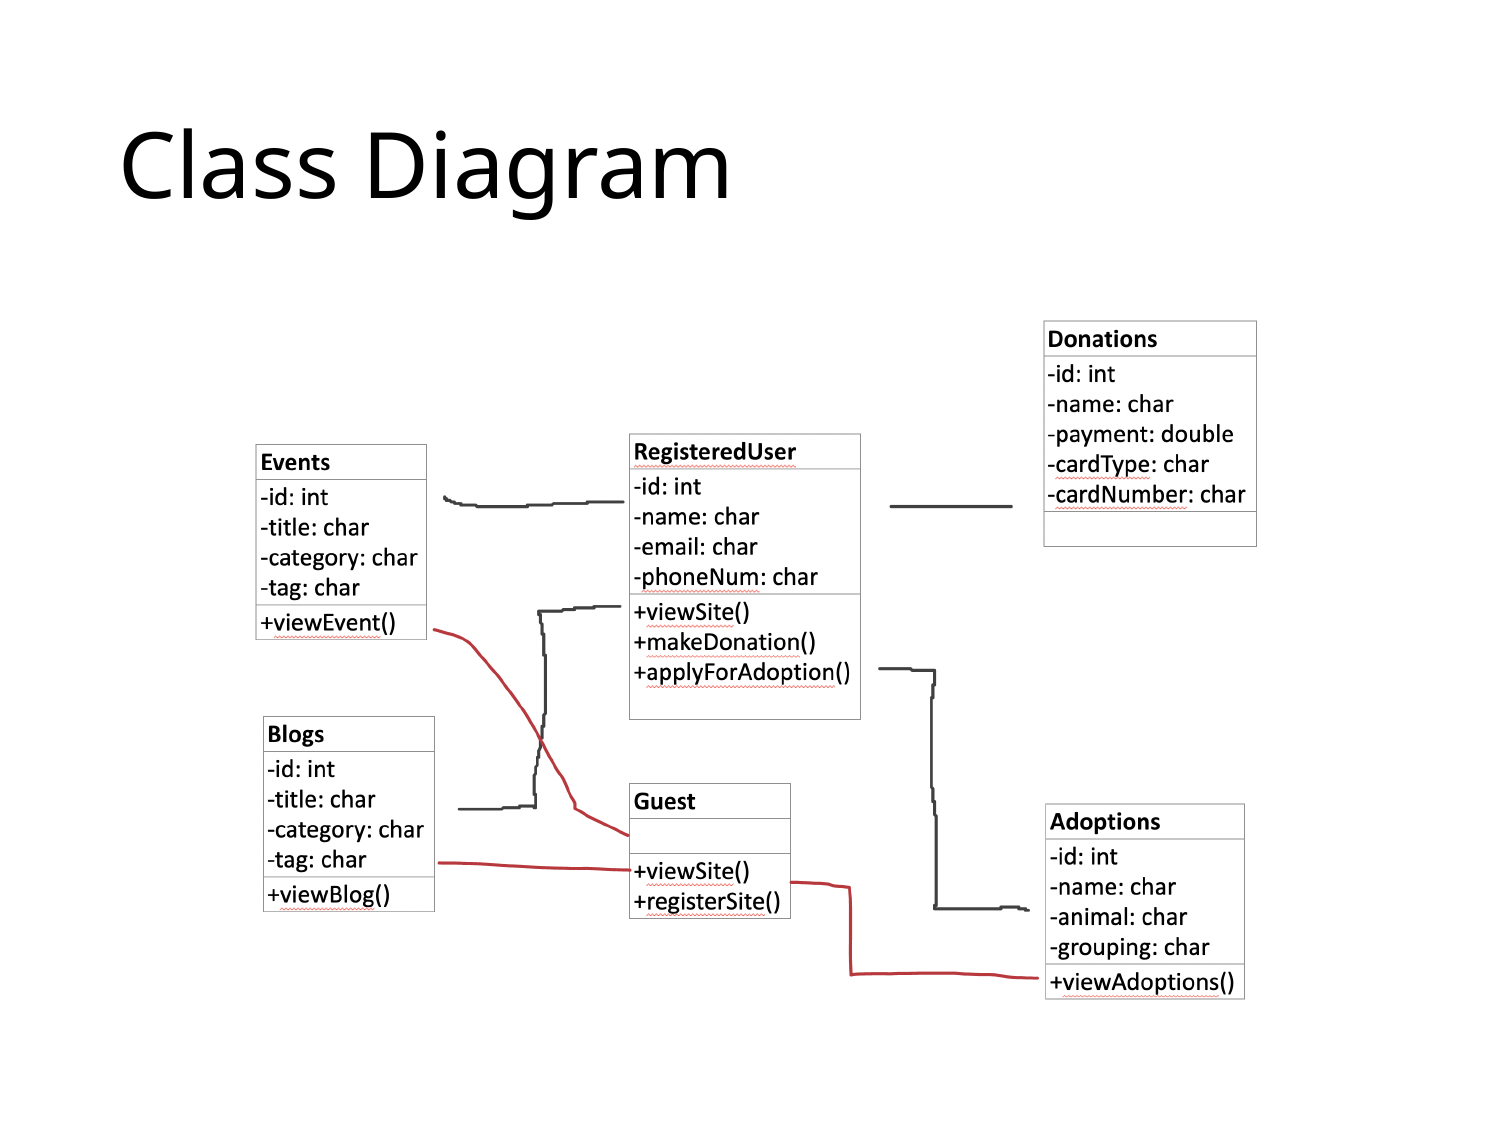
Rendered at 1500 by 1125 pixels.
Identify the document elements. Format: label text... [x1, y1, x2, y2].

title Class Diagram [103, 59, 1397, 278]
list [225, 299, 1275, 1014]
